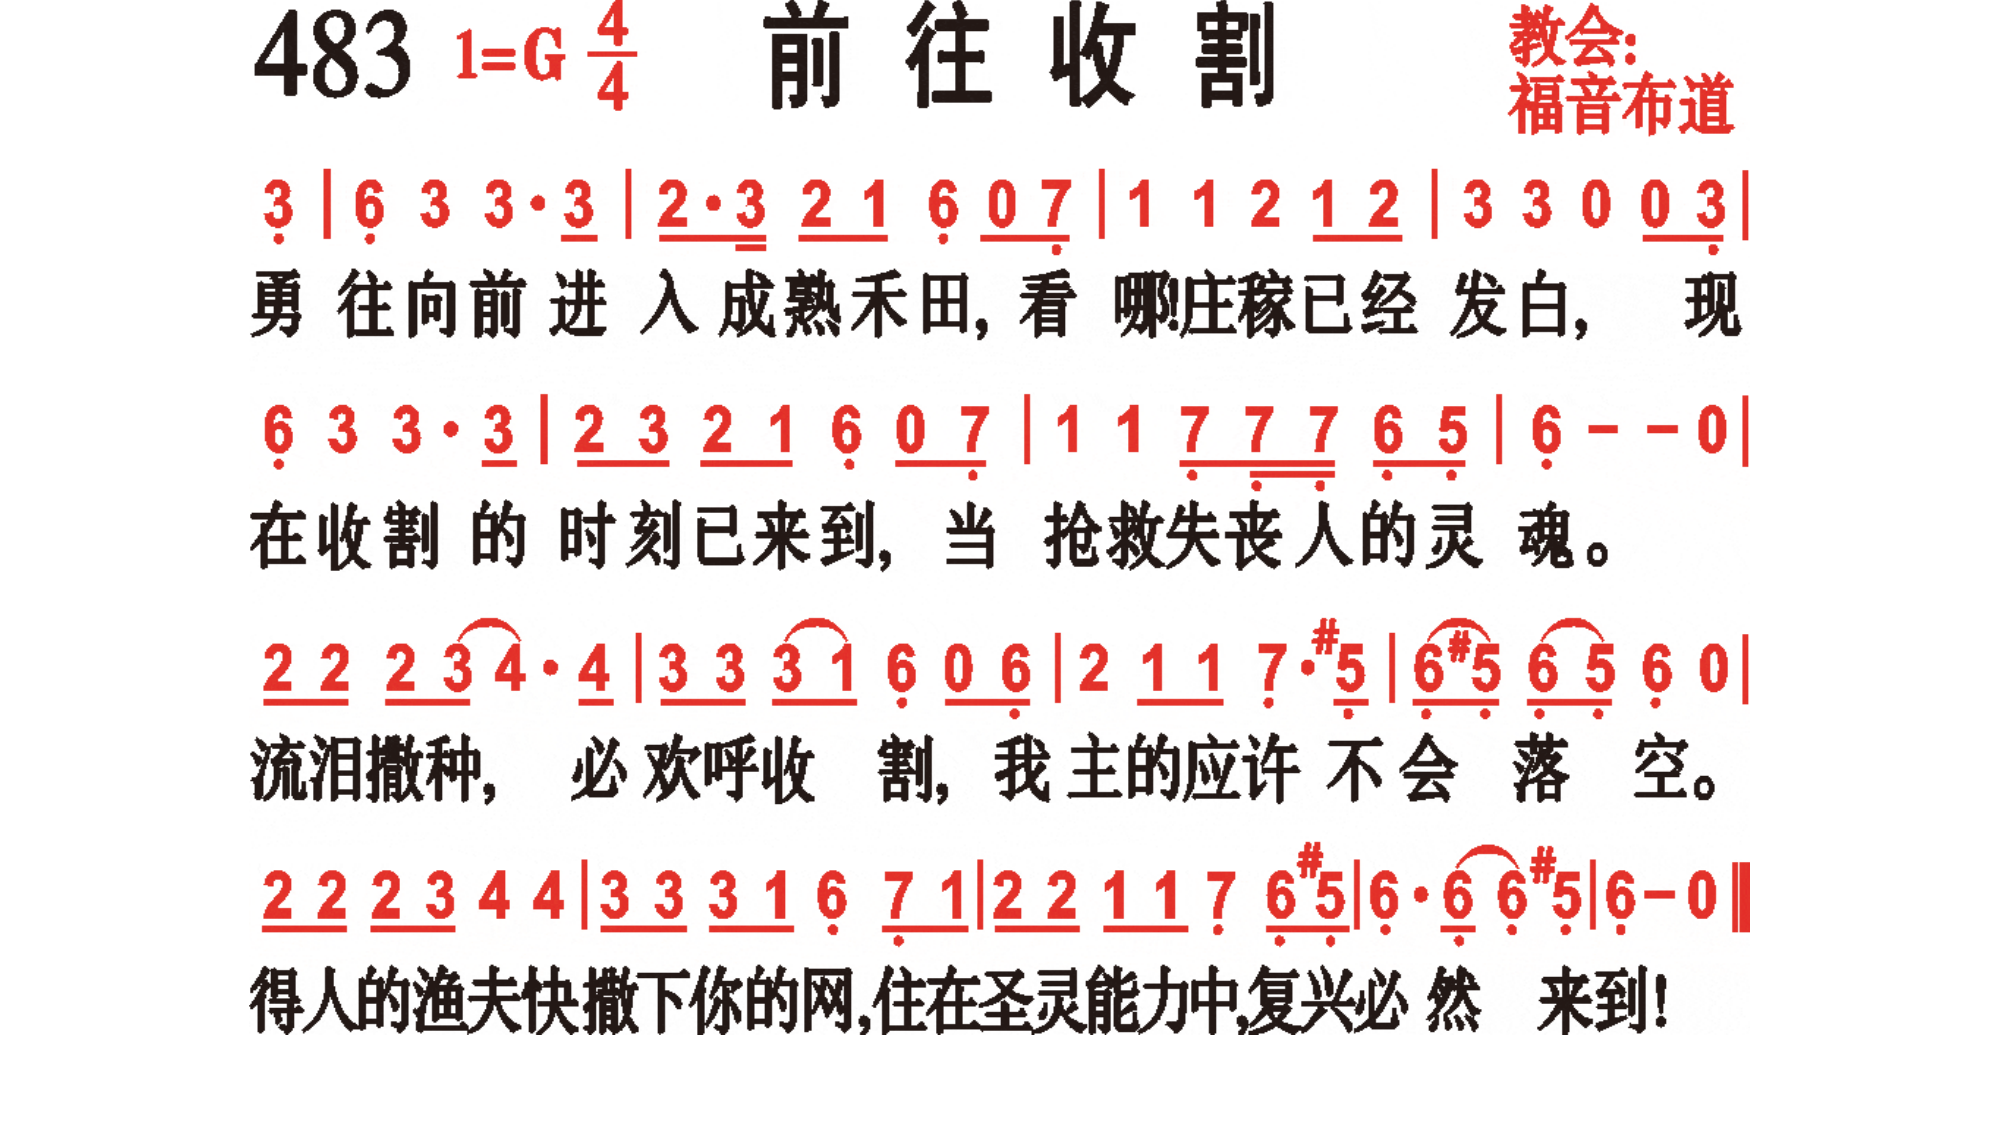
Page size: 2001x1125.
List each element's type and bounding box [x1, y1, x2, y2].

picture [249, 0, 1750, 1035]
